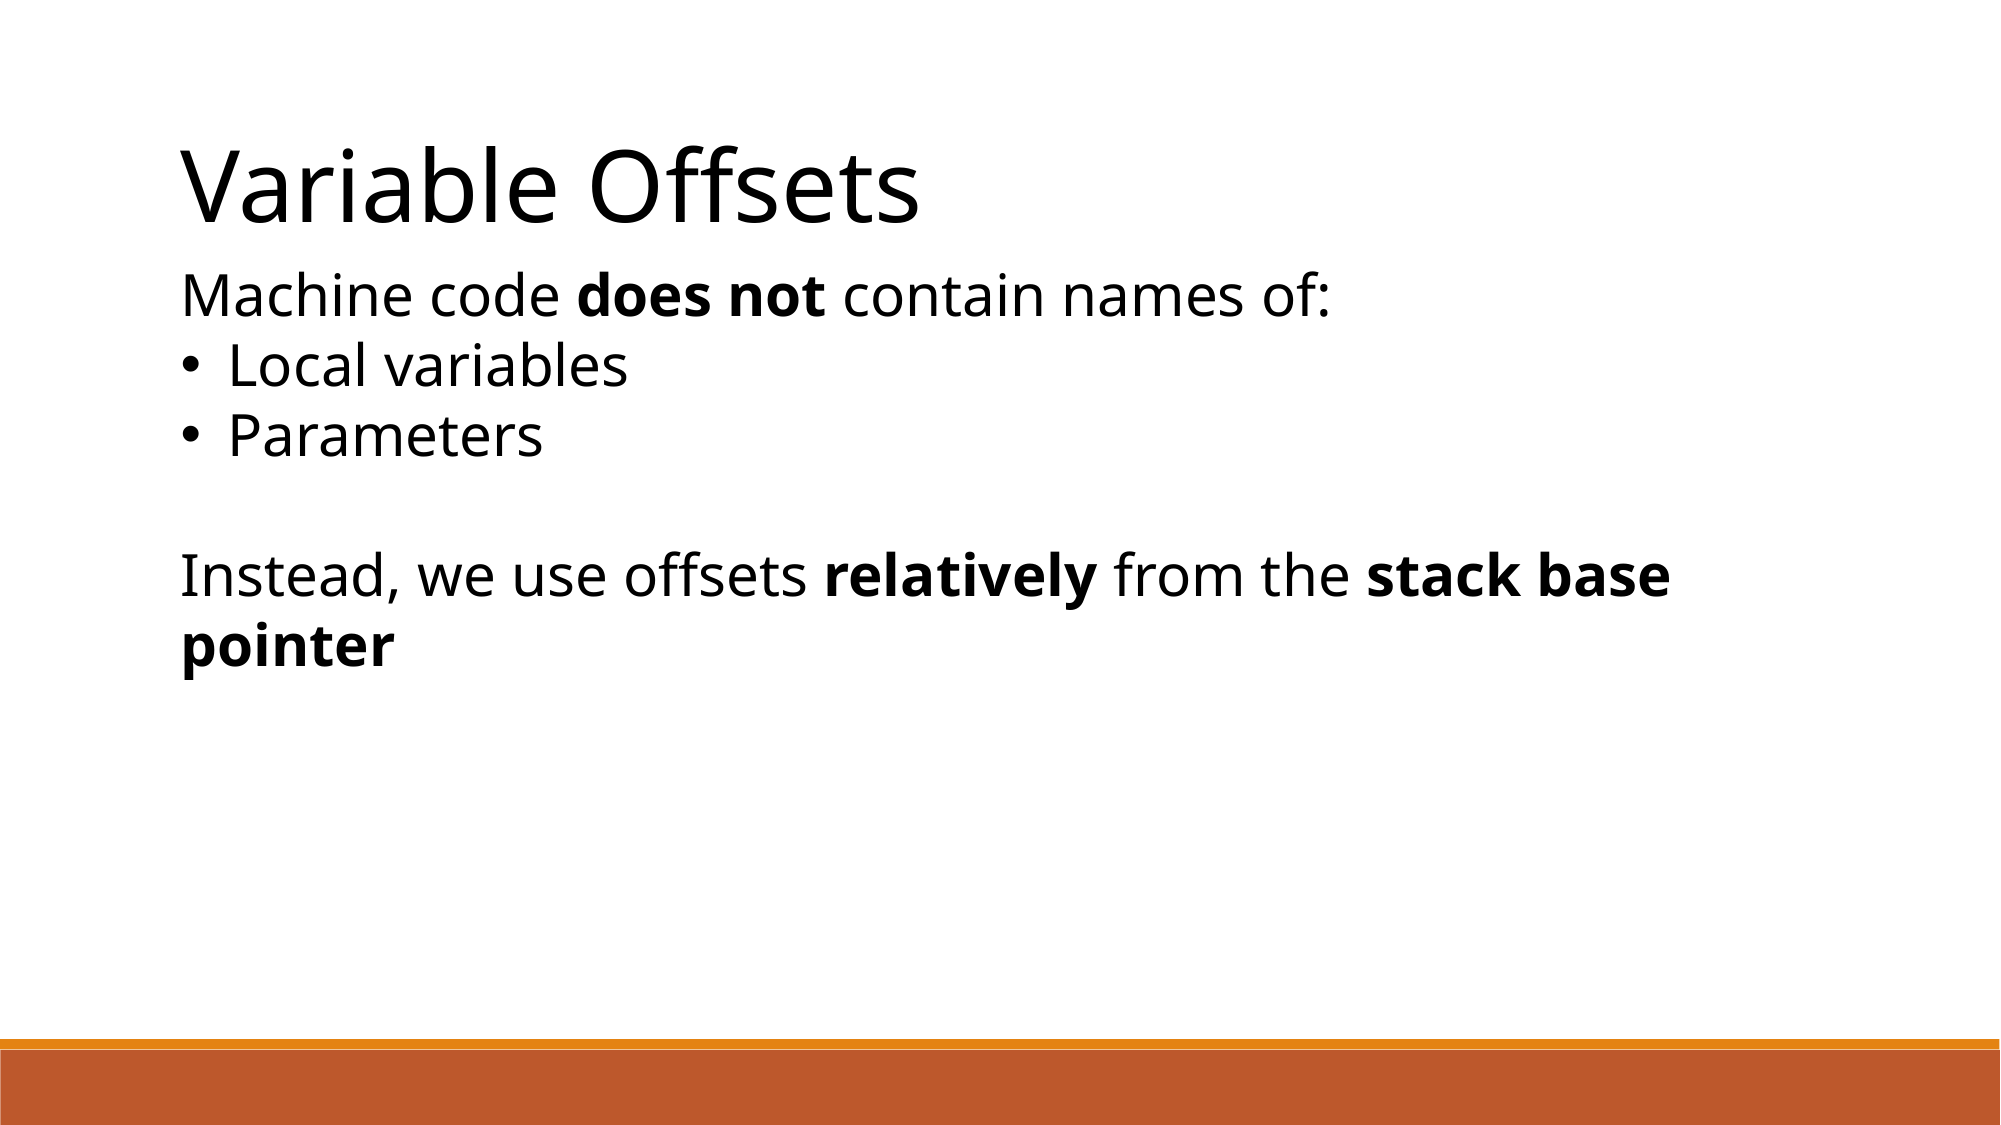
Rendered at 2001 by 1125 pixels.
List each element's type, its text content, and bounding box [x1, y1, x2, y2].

text_box Variable Offsets [165, 114, 1829, 250]
text_box Machine code does not contain names of: Local variables Parameters Instead, we use offsets relatively from the stack base pointer [165, 250, 1829, 686]
